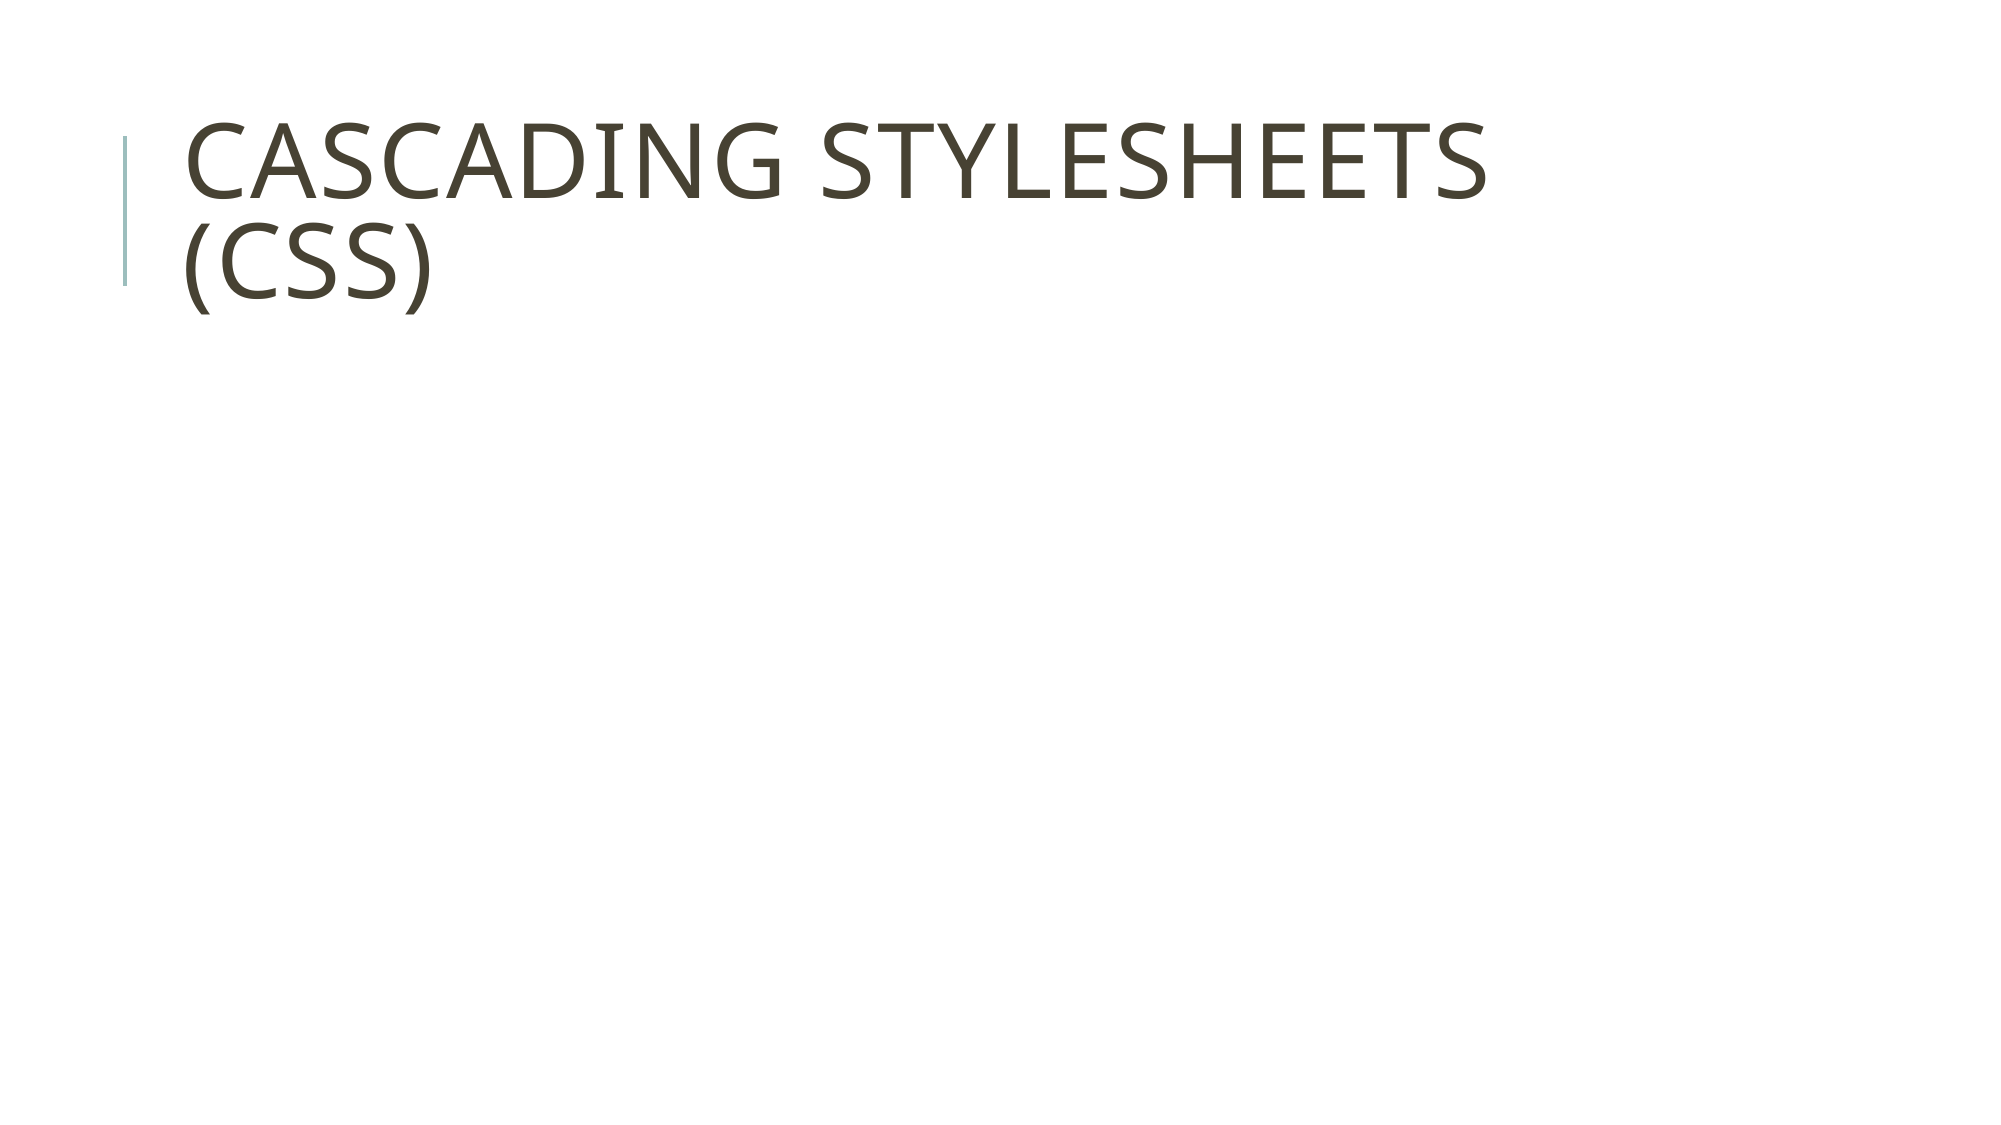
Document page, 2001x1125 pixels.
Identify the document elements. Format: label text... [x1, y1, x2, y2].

title Cascading stylesheets (CSS) [168, 96, 1763, 342]
